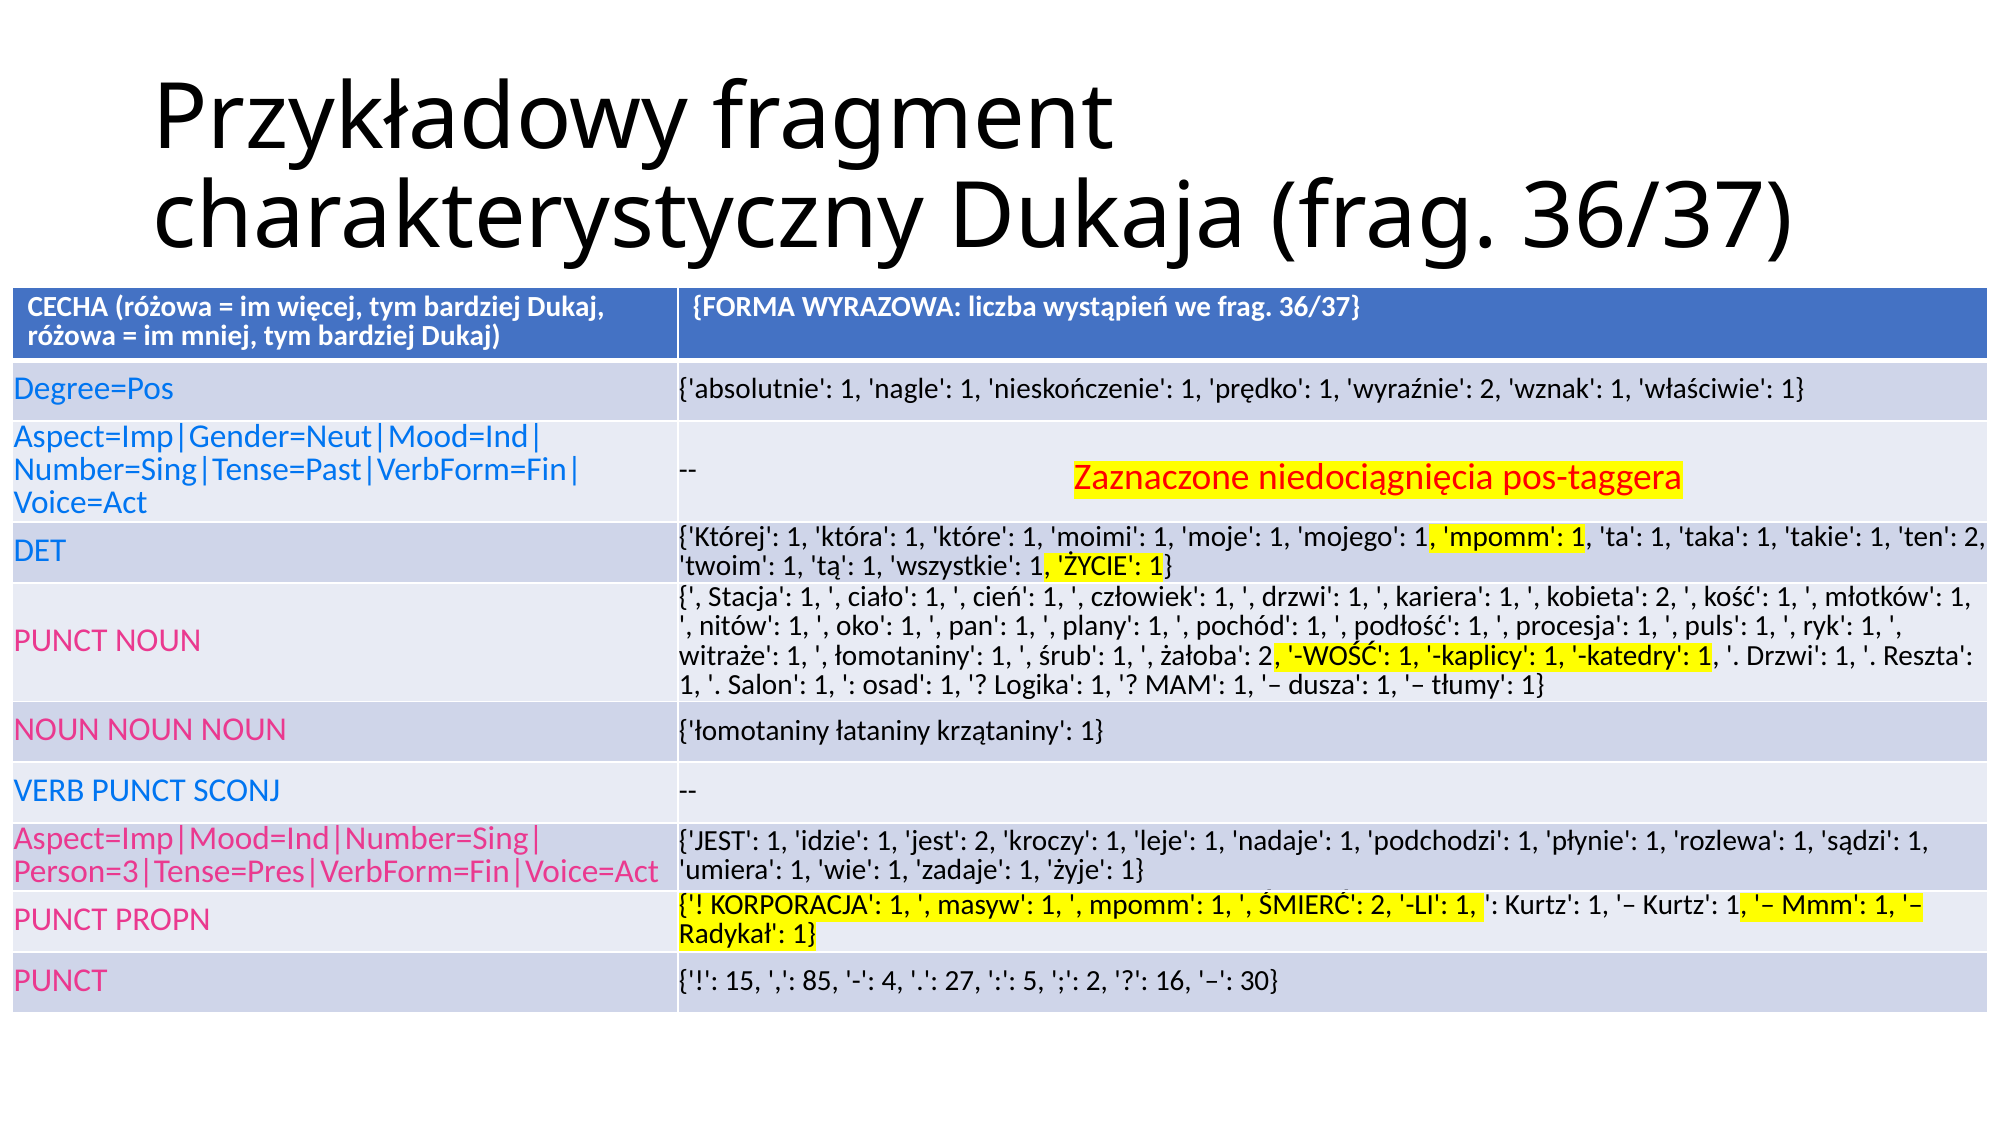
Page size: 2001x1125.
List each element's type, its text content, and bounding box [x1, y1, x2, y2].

table_header {FORMA WYRAZOWA: liczba wystąpień we frag. 36/37} [679, 288, 1987, 358]
title Przykładowy fragment charakterystyczny Dukaja (frag. 36/37) [137, 59, 1863, 278]
table_cell PUNCT [13, 953, 677, 1012]
table_cell Aspect=Imp|Gender=Neut|Mood=Ind|Number=Sing|Tense=Past|VerbForm=Fin|Voice=Act [13, 422, 677, 521]
table_cell VERB PUNCT SCONJ [13, 763, 677, 822]
table_cell {', Stacja': 1, ', ciało': 1, ', cień': 1, ', człowiek': 1, ', drzwi': 1, ', kariera': 1, ', kobieta': 2, ', kość': 1, ', młotków': 1, ', nitów': 1, ', oko': 1, ', pan': 1, ', plany': 1, ', pochód': 1, ', podłość': 1, ', procesja': 1, ', puls': 1, ', ryk': 1, ', witraże': 1, ', łomotaniny': 1, ', śrub': 1, ', żałoba': 2, '-WOŚĆ': 1, '-kaplicy': 1, '-katedry': 1, '. Drzwi': 1, '. Reszta': 1, '. Salon': 1, ': osad': 1, '? Logika': 1, '? MAM': 1, '– dusza': 1, '– tłumy': 1} [679, 584, 1987, 701]
table_cell {'Której': 1, 'która': 1, 'które': 1, 'moimi': 1, 'moje': 1, 'mojego': 1, 'mpomm': 1, 'ta': 1, 'taka': 1, 'takie': 1, 'ten': 2, 'twoim': 1, 'tą': 1, 'wszystkie': 1, 'ŻYCIE': 1} [679, 523, 1987, 582]
table_cell PUNCT NOUN [13, 584, 677, 701]
table_cell -- [679, 763, 1987, 822]
table_cell NOUN NOUN NOUN [13, 702, 677, 761]
table_cell {'absolutnie': 1, 'nagle': 1, 'nieskończenie': 1, 'prędko': 1, 'wyraźnie': 2, 'wznak': 1, 'właściwie': 1} [679, 363, 1987, 420]
table_cell DET [13, 523, 677, 582]
table_cell {'łomotaniny łataniny krzątaniny': 1} [679, 702, 1987, 761]
table_header CECHA (różowa = im więcej, tym bardziej Dukaj, różowa = im mniej, tym bardziej Dukaj) [13, 288, 677, 358]
table_cell {'! KORPORACJA': 1, ', masyw': 1, ', mpomm': 1, ', ŚMIERĆ': 2, '-LI': 1, ': Kurtz': 1, '– Kurtz': 1, '– Mmm': 1, '– Radykał': 1} [679, 892, 1987, 951]
table_cell -- [679, 422, 1987, 521]
text_box Zaznaczone niedociągnięcia pos-taggera [1059, 444, 1761, 505]
table_cell PUNCT PROPN [13, 892, 677, 951]
table_cell Aspect=Imp|Mood=Ind|Number=Sing|Person=3|Tense=Pres|VerbForm=Fin|Voice=Act [13, 824, 677, 890]
table_cell Degree=Pos [13, 363, 677, 420]
table_cell {'JEST': 1, 'idzie': 1, 'jest': 2, 'kroczy': 1, 'leje': 1, 'nadaje': 1, 'podchodzi': 1, 'płynie': 1, 'rozlewa': 1, 'sądzi': 1, 'umiera': 1, 'wie': 1, 'zadaje': 1, 'żyje': 1} [679, 824, 1987, 890]
table_cell {'!': 15, ',': 85, '-': 4, '.': 27, ':': 5, ';': 2, '?': 16, '–': 30} [679, 953, 1987, 1012]
